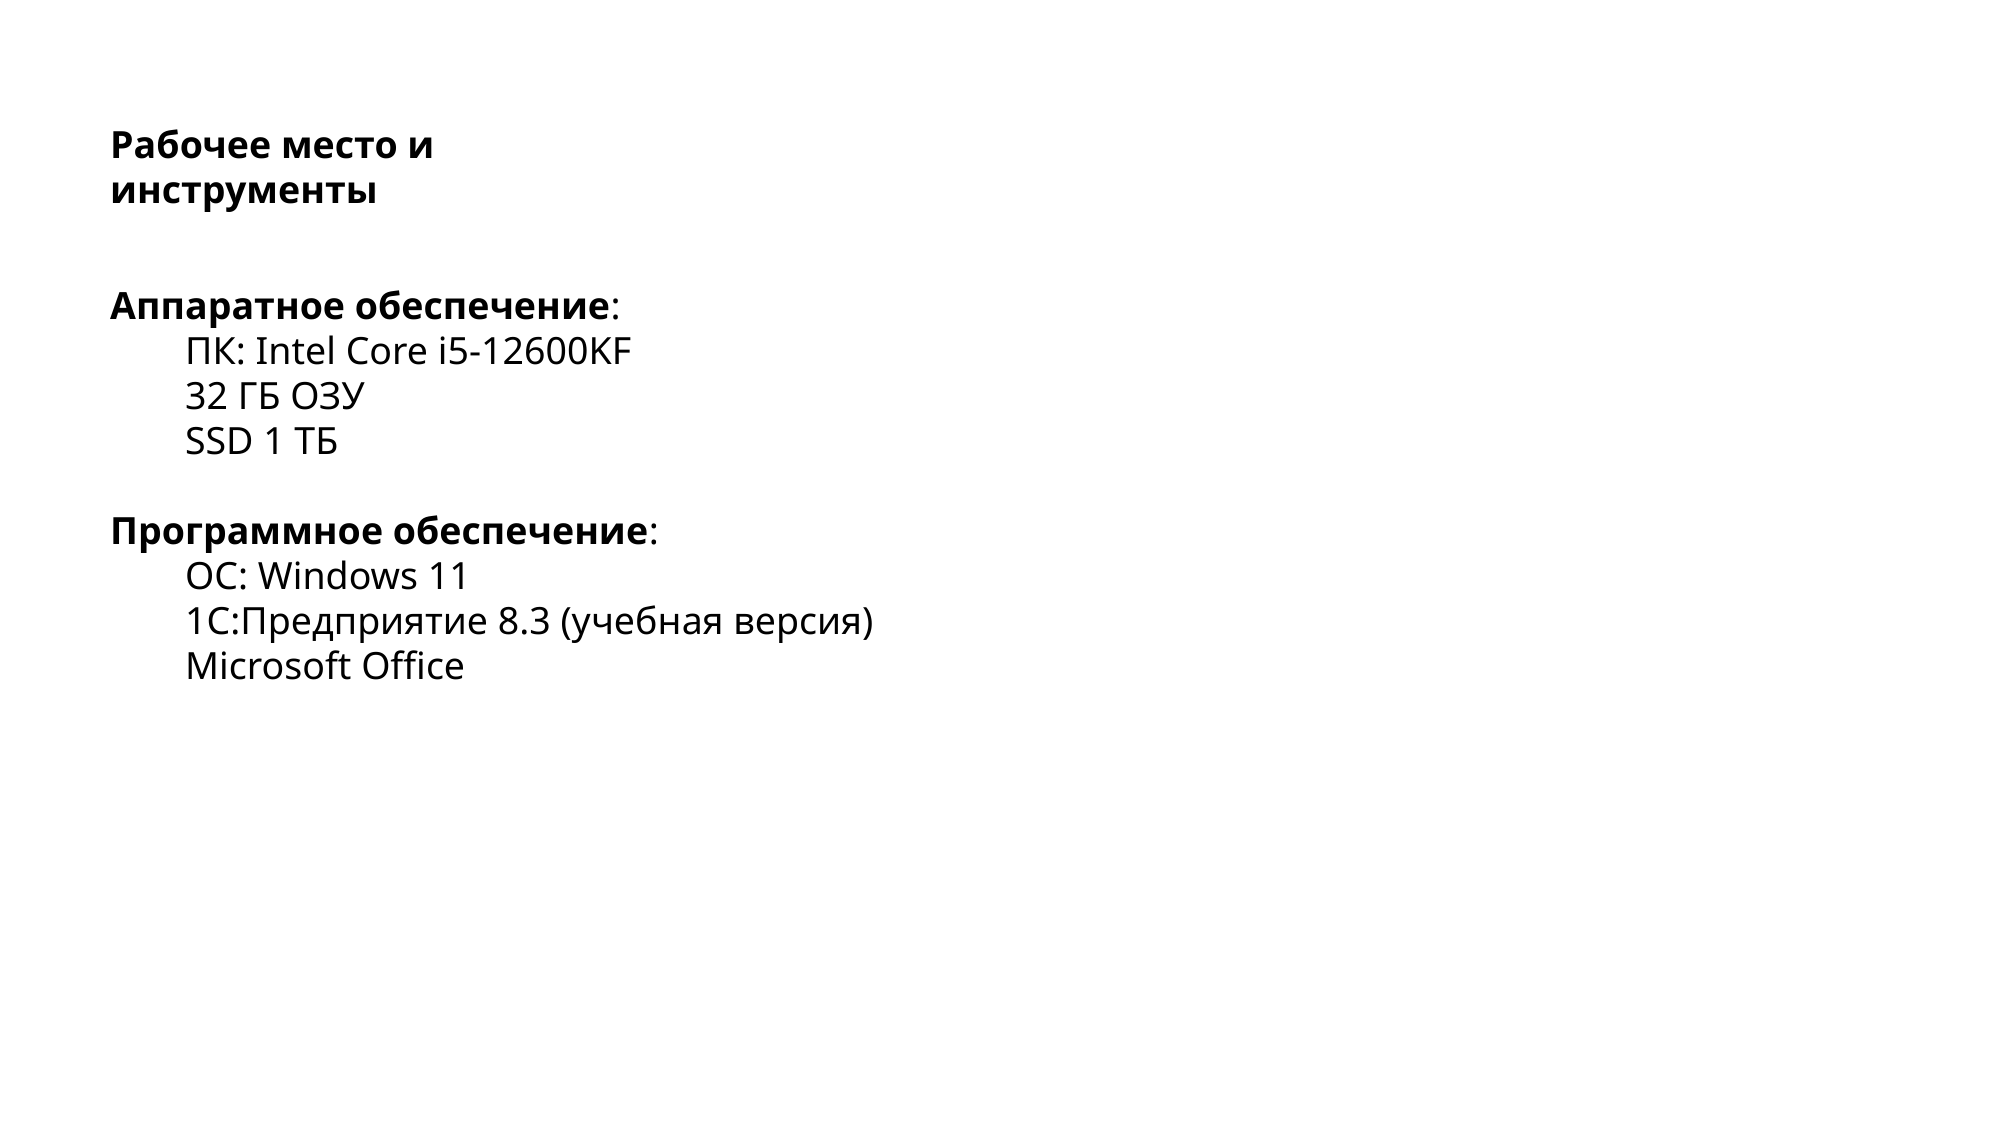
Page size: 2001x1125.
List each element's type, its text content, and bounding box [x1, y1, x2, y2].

text_box Рабочее место и инструменты [95, 113, 515, 219]
text_box Аппаратное обеспечение: ПК: Intel Core i5-12600KF 32 ГБ ОЗУ SSD 1 ТБ Программное обеспечение: ОС: Windows 11 1С:Предприятие 8.3 (учебная версия) Microsoft Office [95, 274, 1829, 740]
